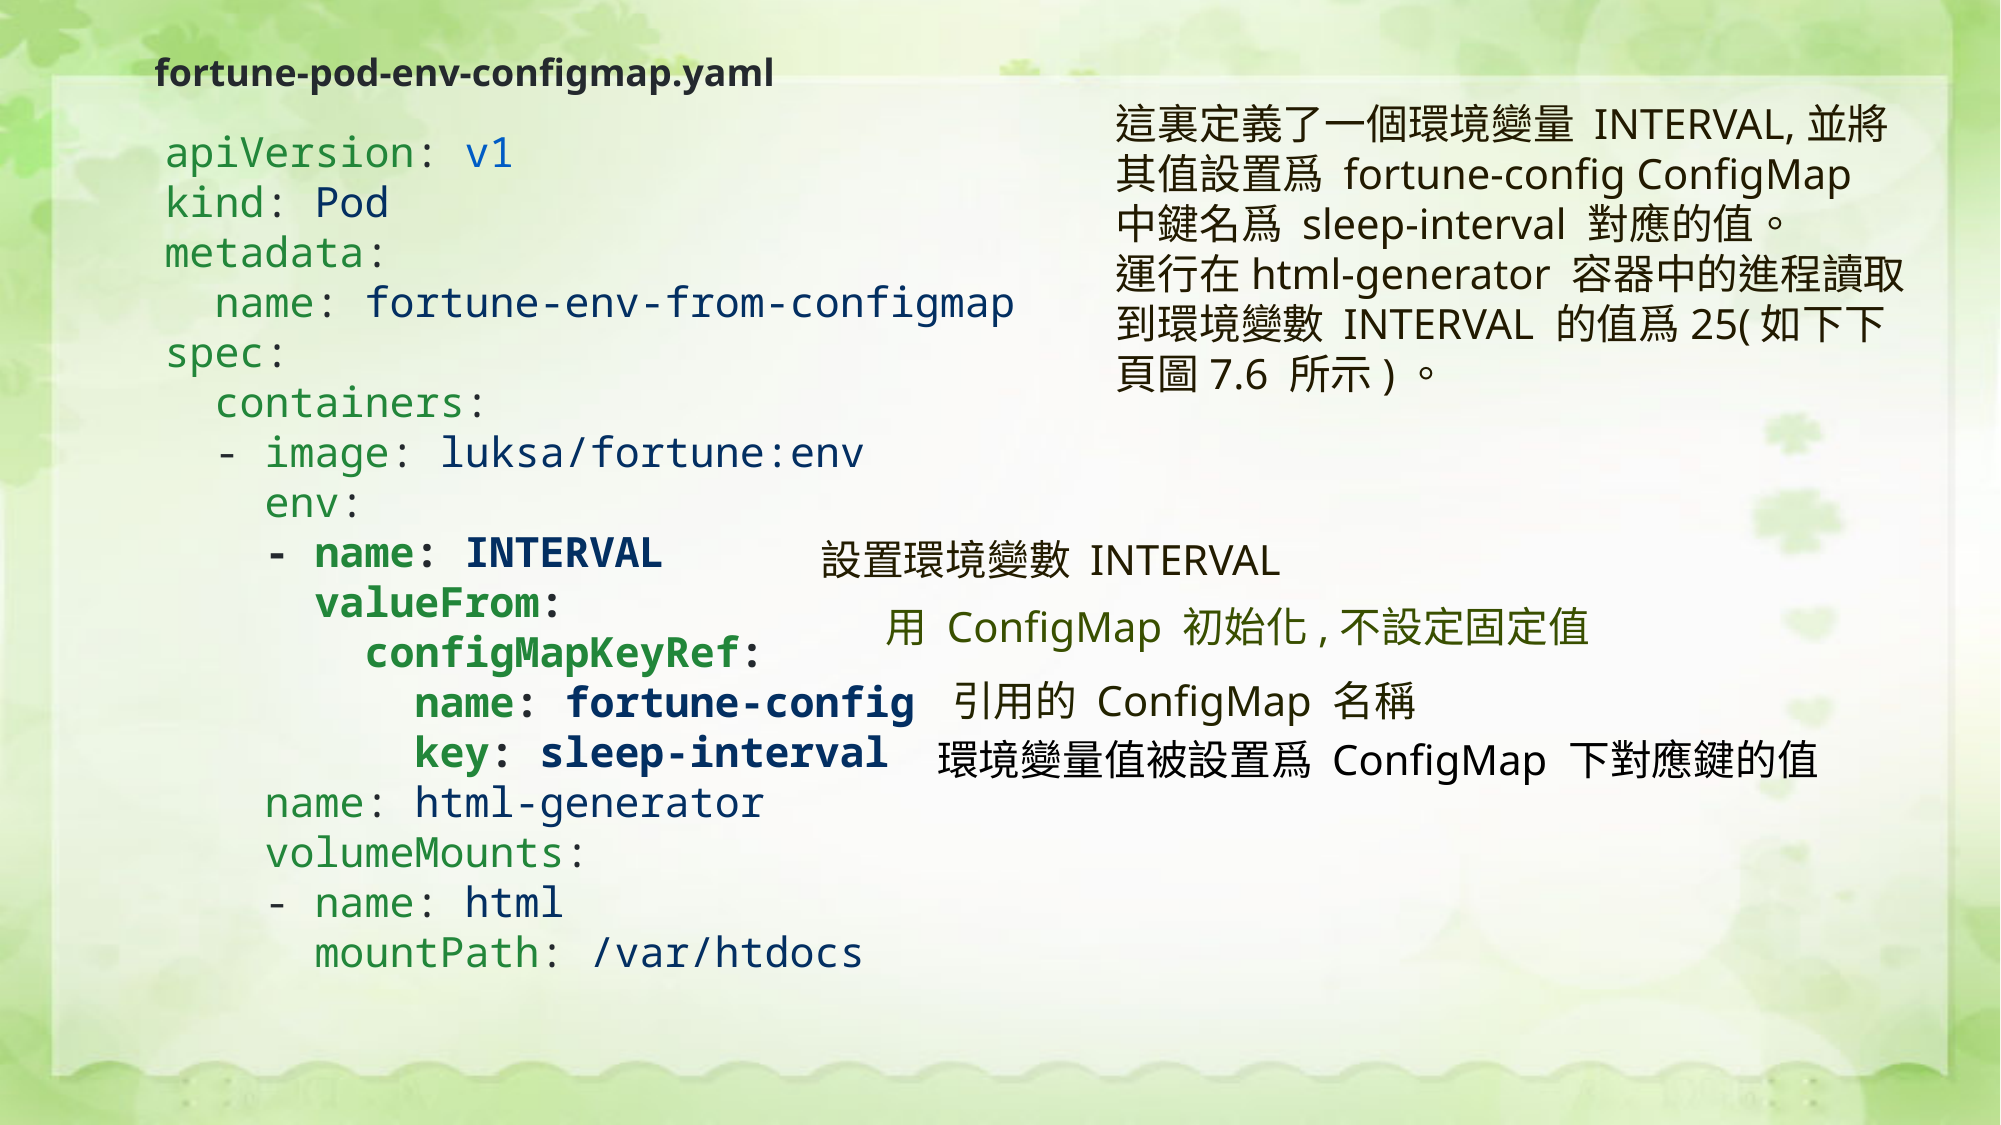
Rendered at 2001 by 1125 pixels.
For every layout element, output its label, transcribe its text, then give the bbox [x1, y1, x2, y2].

text_box 設置環境變數 INTERVAL [805, 526, 1296, 592]
text_box 環境變量值被設置爲 ConfigMap 下對應鍵的值 [922, 726, 1834, 792]
text_box 用 ConfigMap 初始化,不設定固定值 [871, 593, 1605, 659]
text_box fortune-pod-env-configmap.yaml [139, 41, 791, 102]
text_box 引用的 ConfigMap 名稱 [937, 667, 1445, 726]
text_box apiVersion: v1 kind: Pod metadata: name: fortune-env-from-configmap spec: containers: - image: luksa/fortune:env env: - name: INTERVAL valueFrom: configMapKeyRef: name: fortune-config key: sleep-interval name: html-generator volumeMounts: - name: html mountPath: /var/htdocs [149, 118, 1567, 984]
picture [0, 0, 2001, 1125]
text_box 這裏定義了一個環境變量 INTERVAL,並將其值設置爲 fortune-config ConfigMap 中鍵名爲 sleep-interval 對應的值。 運行在html-generator 容器中的進程讀取到環境變數 INTERVAL 的值爲25(如下下頁圖7.6 所示)。 [1101, 90, 1922, 406]
